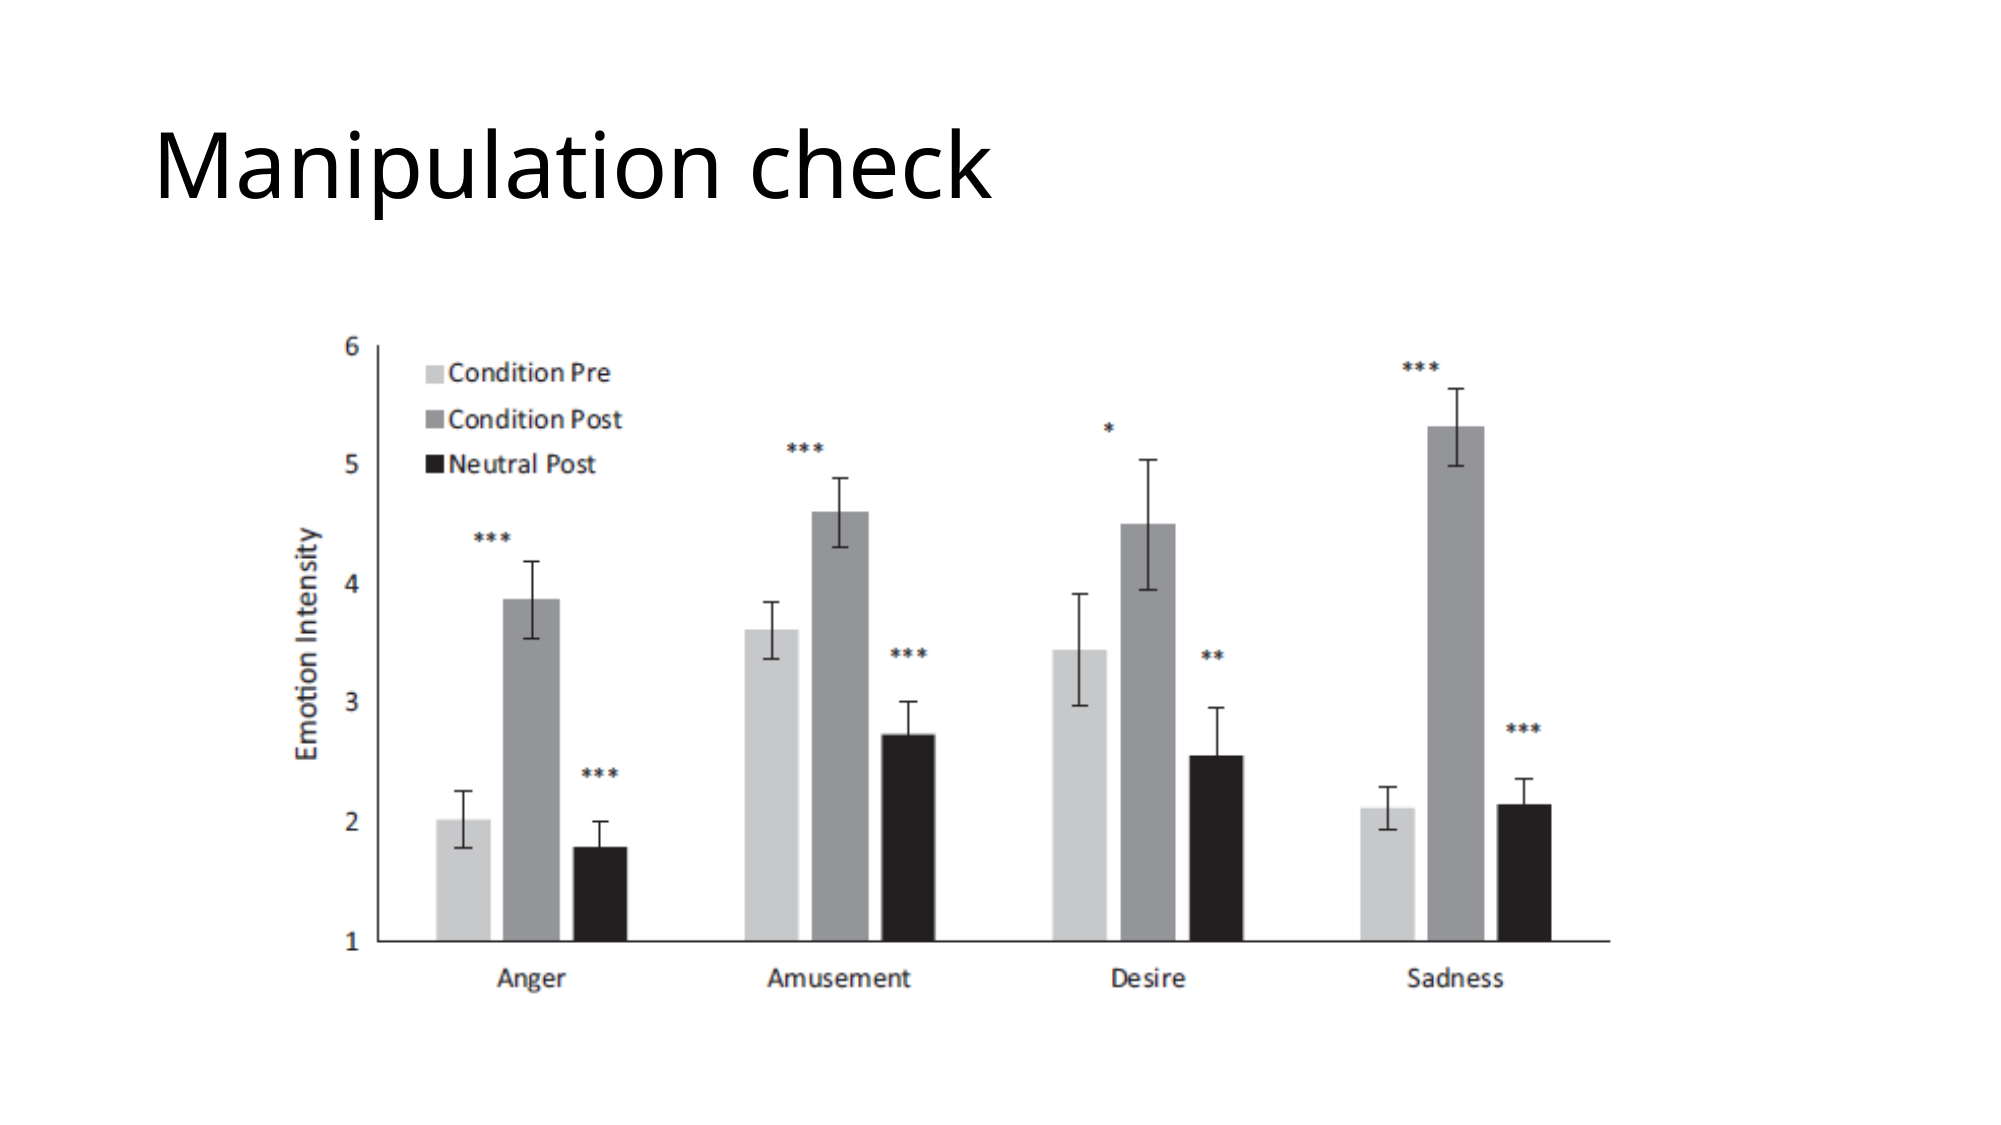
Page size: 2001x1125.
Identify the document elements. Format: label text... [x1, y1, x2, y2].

title Manipulation check [137, 59, 1863, 278]
picture [282, 310, 1683, 1013]
